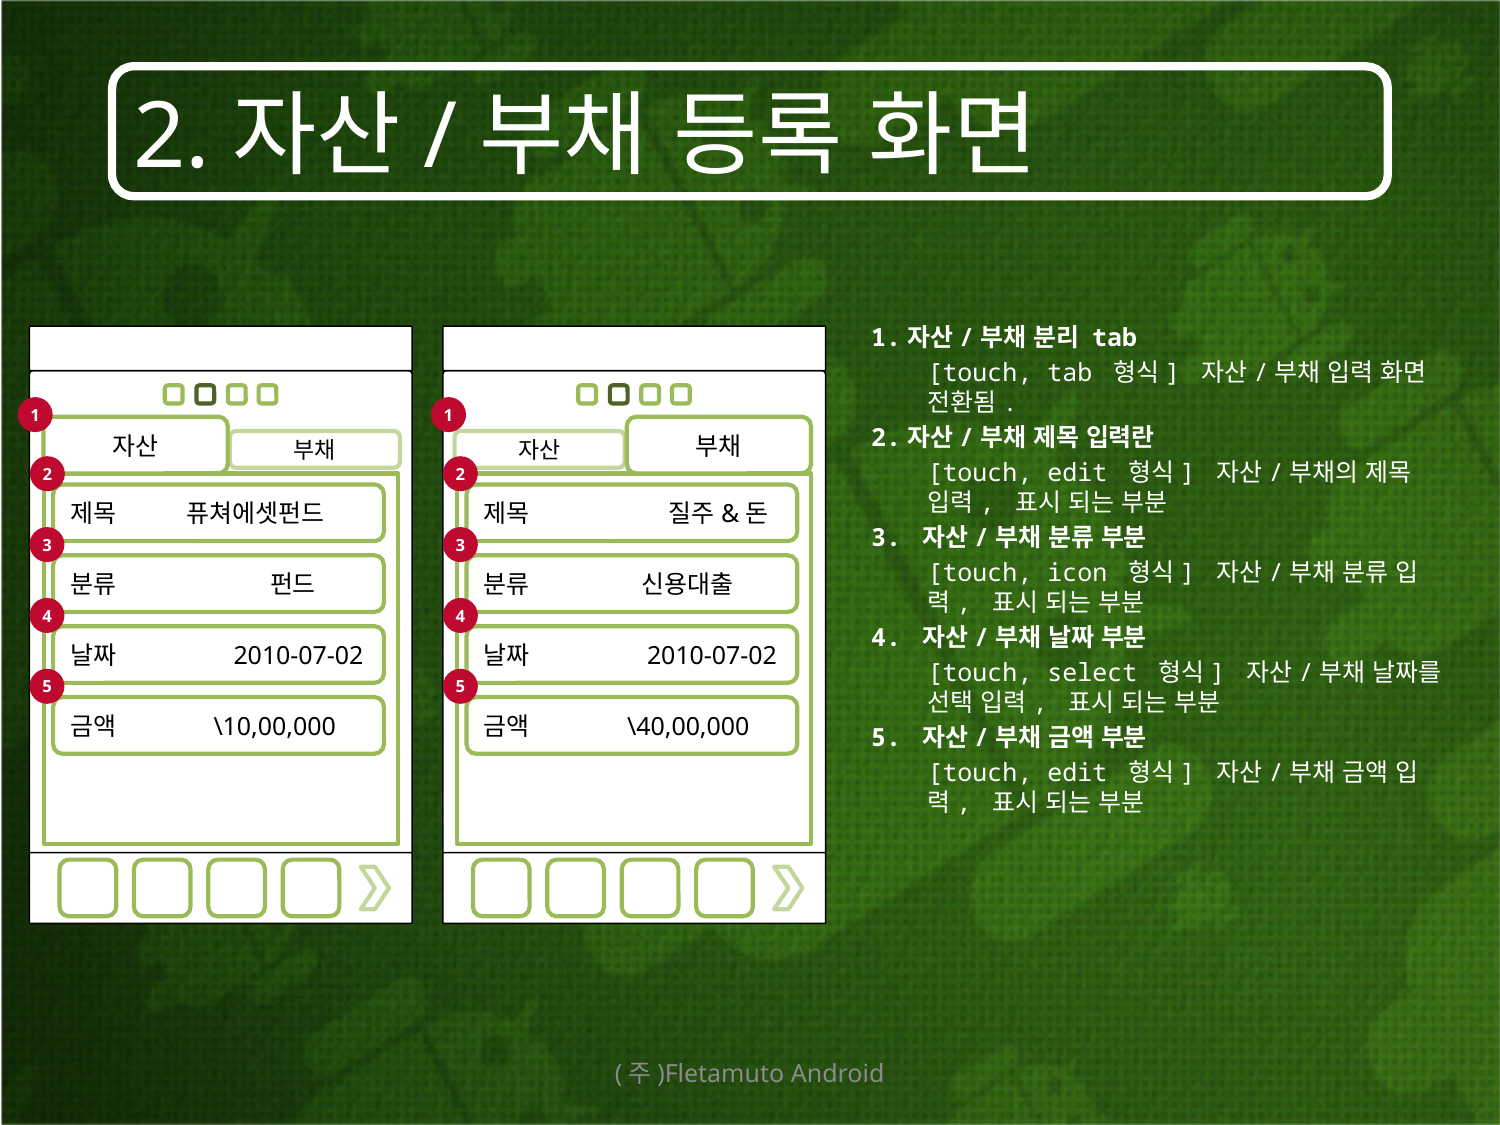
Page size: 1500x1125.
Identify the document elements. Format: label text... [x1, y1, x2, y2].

text_box 2.자산/부채 등록 화면 [1316, 64, 1390, 199]
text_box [29, 326, 413, 924]
picture [2, 0, 1499, 1125]
text_box 1 [17, 401, 24, 428]
text_box 2.자산/부채 등록 화면 [109, 64, 182, 199]
text_box 1.자산/부채 분리 tab [touch, tab 형식] 자산/부채 입력 화면 전환됨. 2.자산/부채 제목 입력란 [touch, edit 형식] 자산/부채의 제목 입력, 표시 되는 부분 3. 자산/부채 분류 부분 [touch, icon 형식] 자산/부채 분류 입력, 표시 되는 부분 4. 자산/부채 날짜 부분 [touch, select 형식] 자산/부채 날짜를 선택 입력, 표시 되는 부분 5. 자산/부채 금액 부분 [touch, edit 형식] 자산/부채 금액 입력, 표시 되는 부분 [1316, 314, 1471, 870]
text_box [442, 326, 826, 924]
